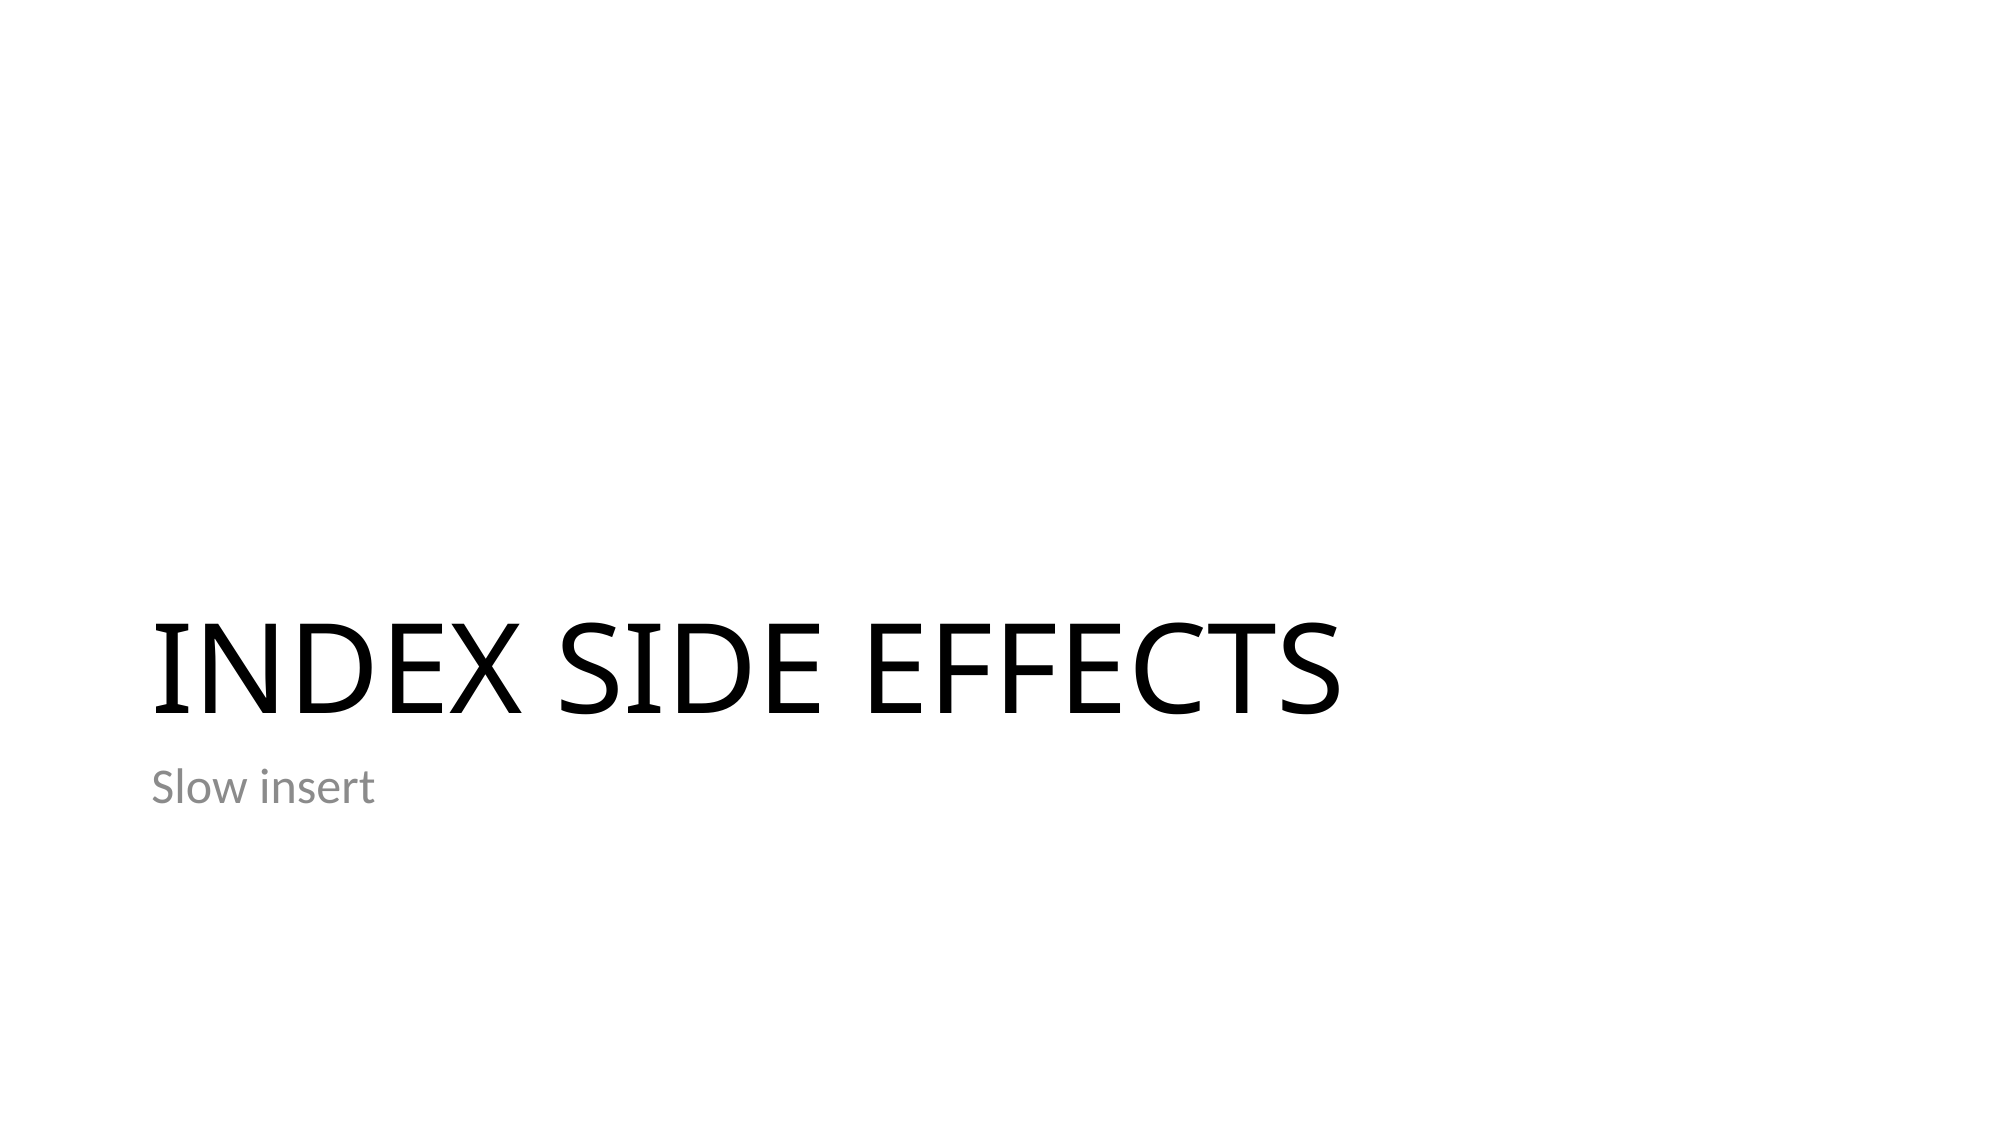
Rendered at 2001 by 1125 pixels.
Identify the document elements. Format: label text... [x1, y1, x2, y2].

list Slow insert [136, 752, 1862, 999]
title INDEX SIDE EFFECTS [136, 280, 1862, 749]
